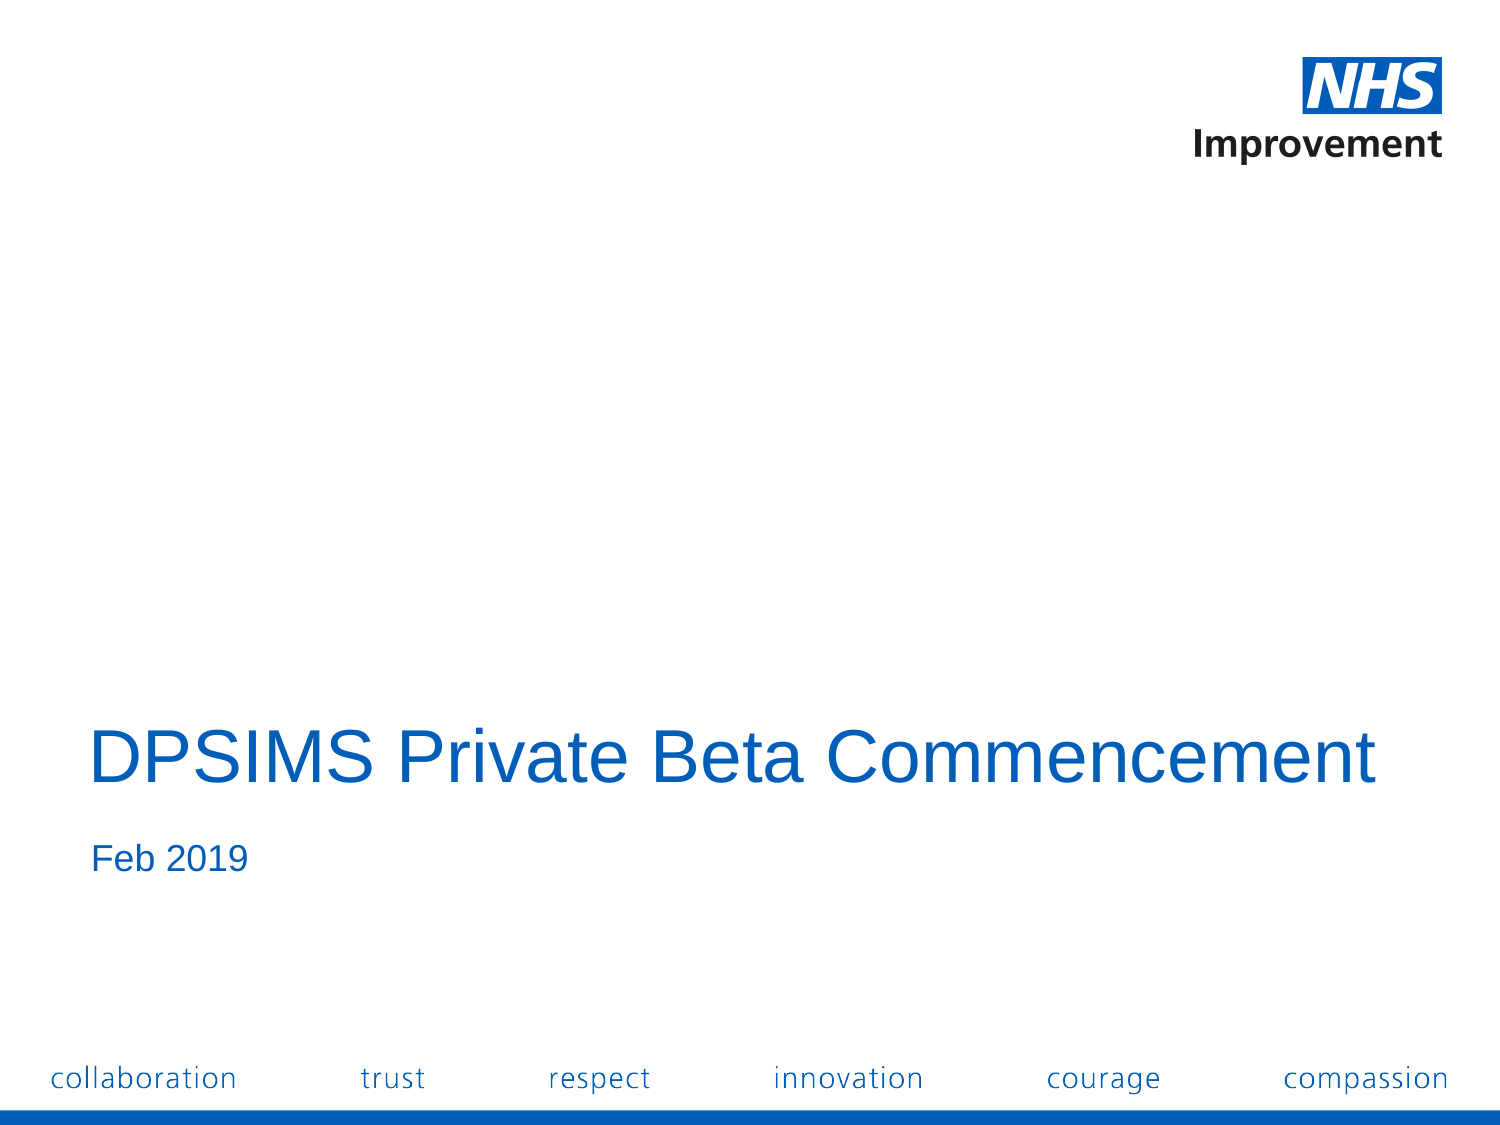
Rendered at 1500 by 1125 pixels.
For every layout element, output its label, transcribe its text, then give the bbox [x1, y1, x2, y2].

title DPSIMS Private Beta Commencement [73, 710, 1433, 824]
picture [0, 969, 1500, 1125]
subtitle Feb 2019 [76, 826, 1202, 904]
picture [1195, 57, 1442, 165]
